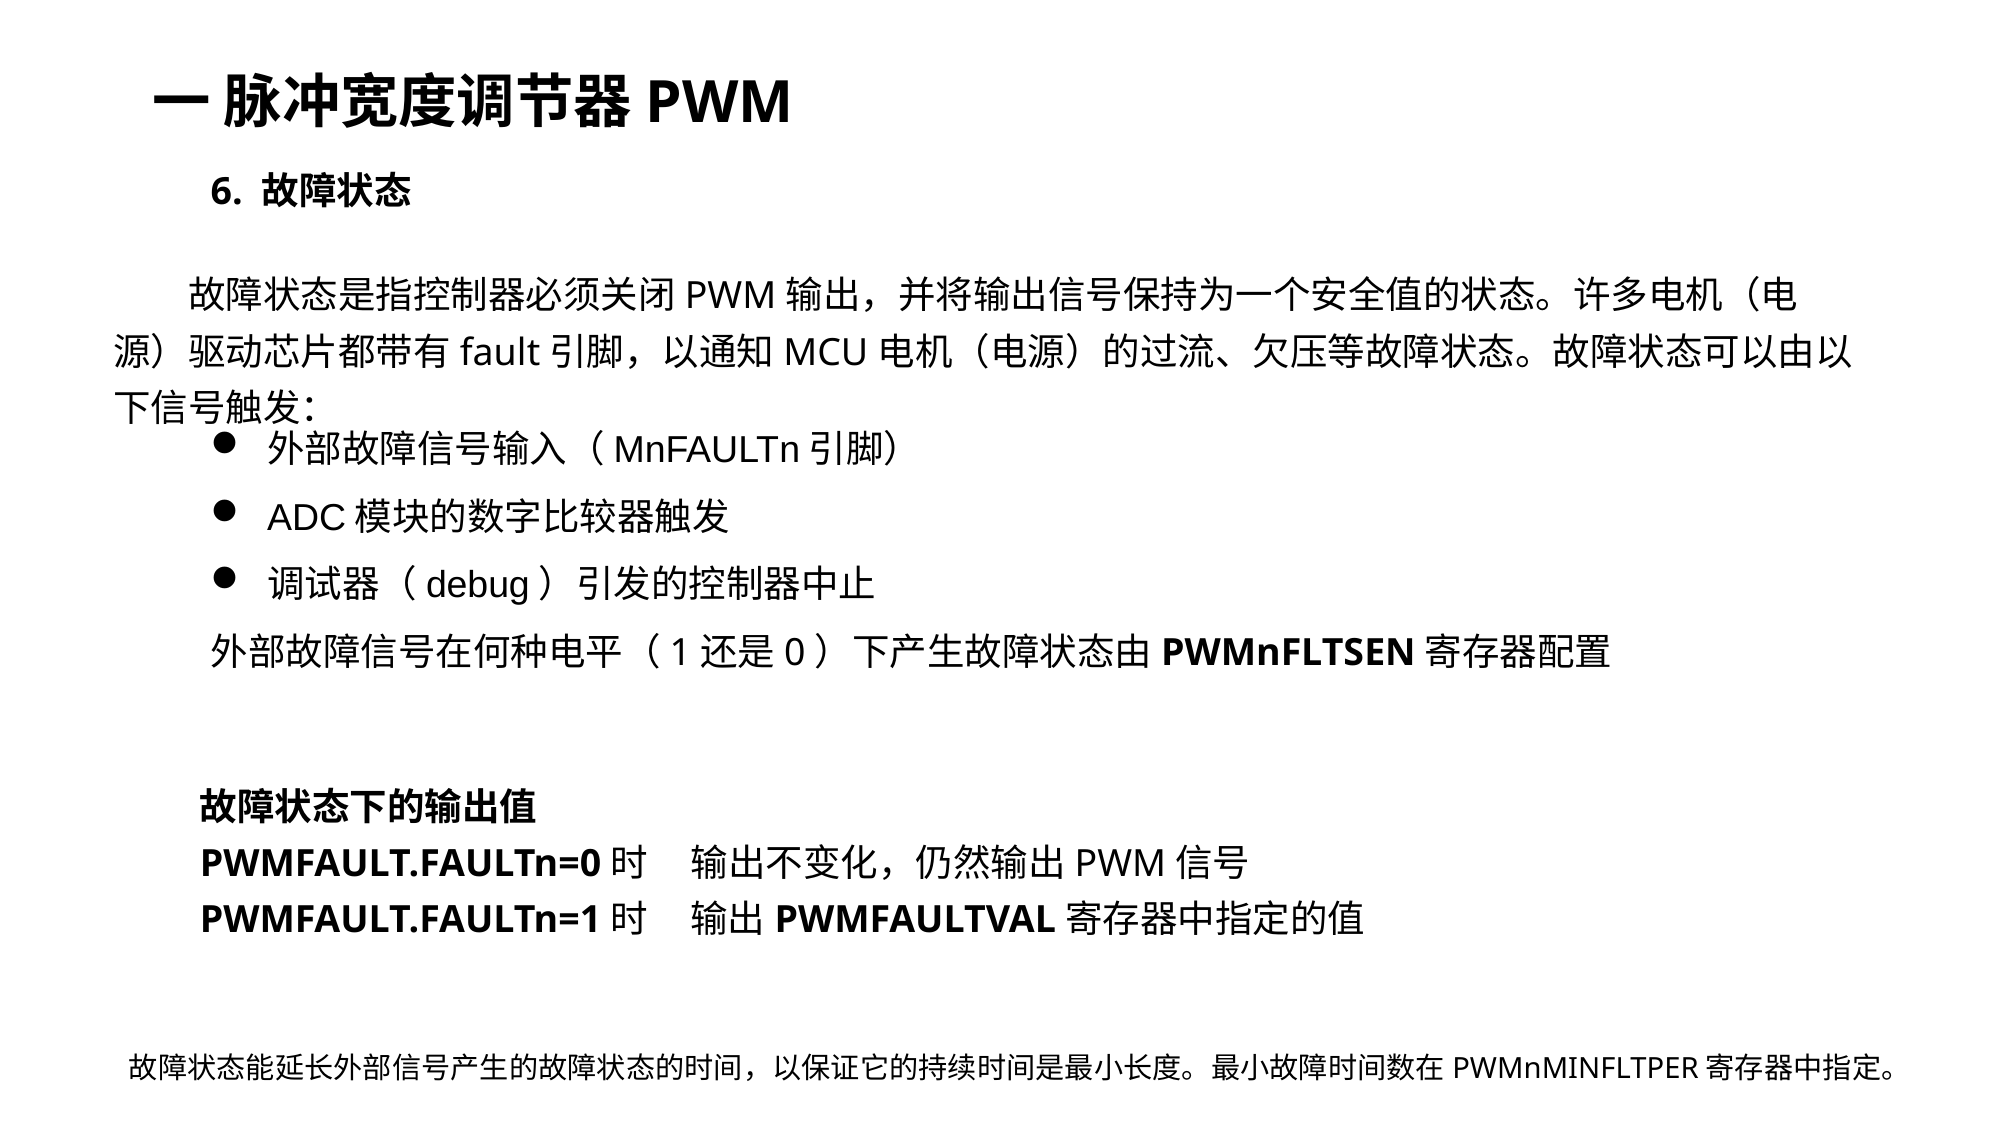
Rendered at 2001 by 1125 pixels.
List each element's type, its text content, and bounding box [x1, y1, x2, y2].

text_box 故障状态下的输出值 PWMFAULT.FAULTn=0时 输出不变化，仍然输出PWM信号 PWMFAULT.FAULTn=1时 输出PWMFAULTVAL寄存器中指定的值 [185, 775, 1380, 948]
text_box 故障状态能延长外部信号产生的故障状态的时间，以保证它的持续时间是最小长度。最小故障时间数在PWMnMINFLTPER寄存器中指定。 [114, 1042, 1926, 1092]
text_box 外部故障信号输入（MnFAULTn引脚） ADC模块的数字比较器触发 调试器（debug）引发的控制器中止 外部故障信号在何种电平（1还是0）下产生故障状态由PWMnFLTSEN寄存器配置 [195, 395, 1815, 681]
text_box 故障状态是指控制器必须关闭PWM输出，并将输出信号保持为一个安全值的状态。许多电机（电源）驱动芯片都带有fault引脚，以通知MCU电机（电源）的过流、欠压等故障状态。故障状态可以由以下信号触发： [98, 252, 1885, 437]
title 一 脉冲宽度调节器PWM [137, 59, 1796, 148]
text_box 6. 故障状态 [195, 159, 769, 220]
